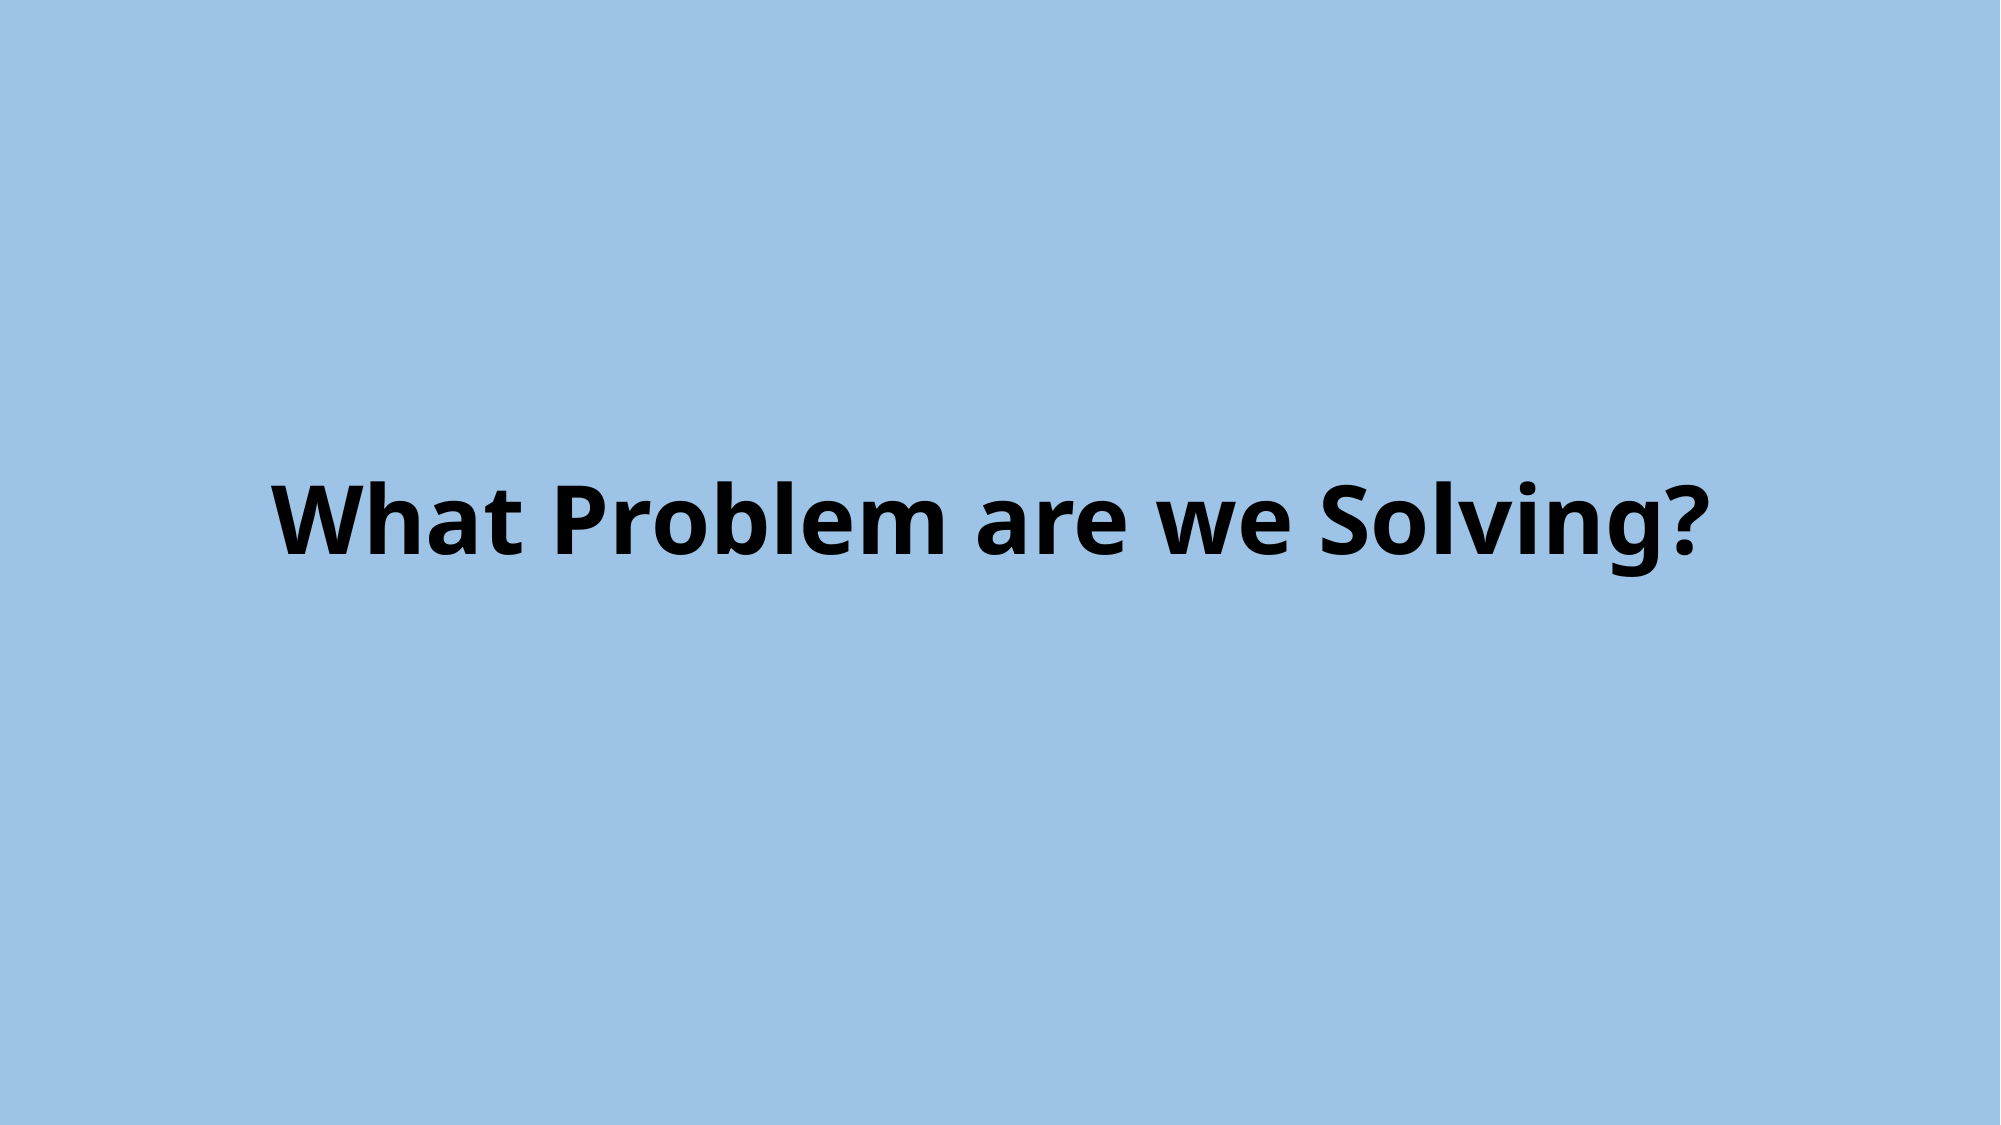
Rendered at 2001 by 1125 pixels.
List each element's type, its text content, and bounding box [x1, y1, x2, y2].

title What Problem are we Solving? [129, 410, 1854, 628]
